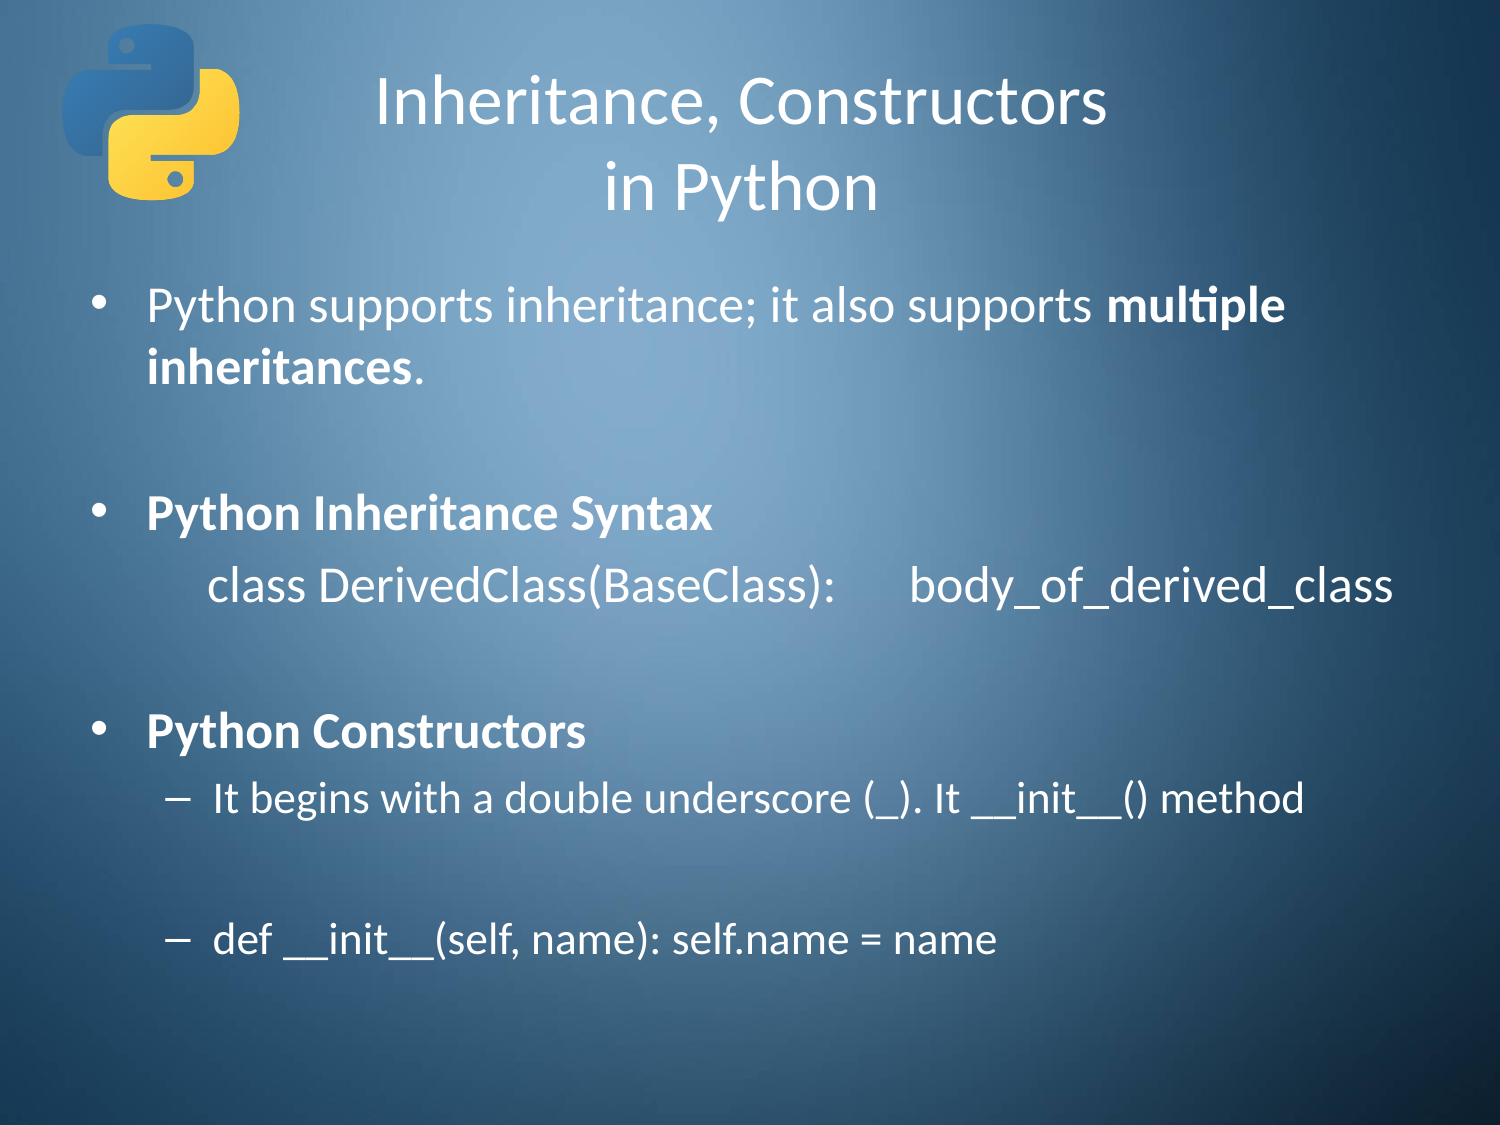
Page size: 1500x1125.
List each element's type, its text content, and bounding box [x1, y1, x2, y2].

title Inheritance, Constructors in Python [75, 45, 1425, 233]
picture [0, 0, 1500, 1125]
list Python supports inheritance; it also supports multiple inheritances. Python Inheritance Syntax class DerivedClass(BaseClass): body_of_derived_class Python Constructors It begins with a double underscore (_). It __init__() method def __init__(self, name): self.name = name [75, 262, 1425, 1005]
